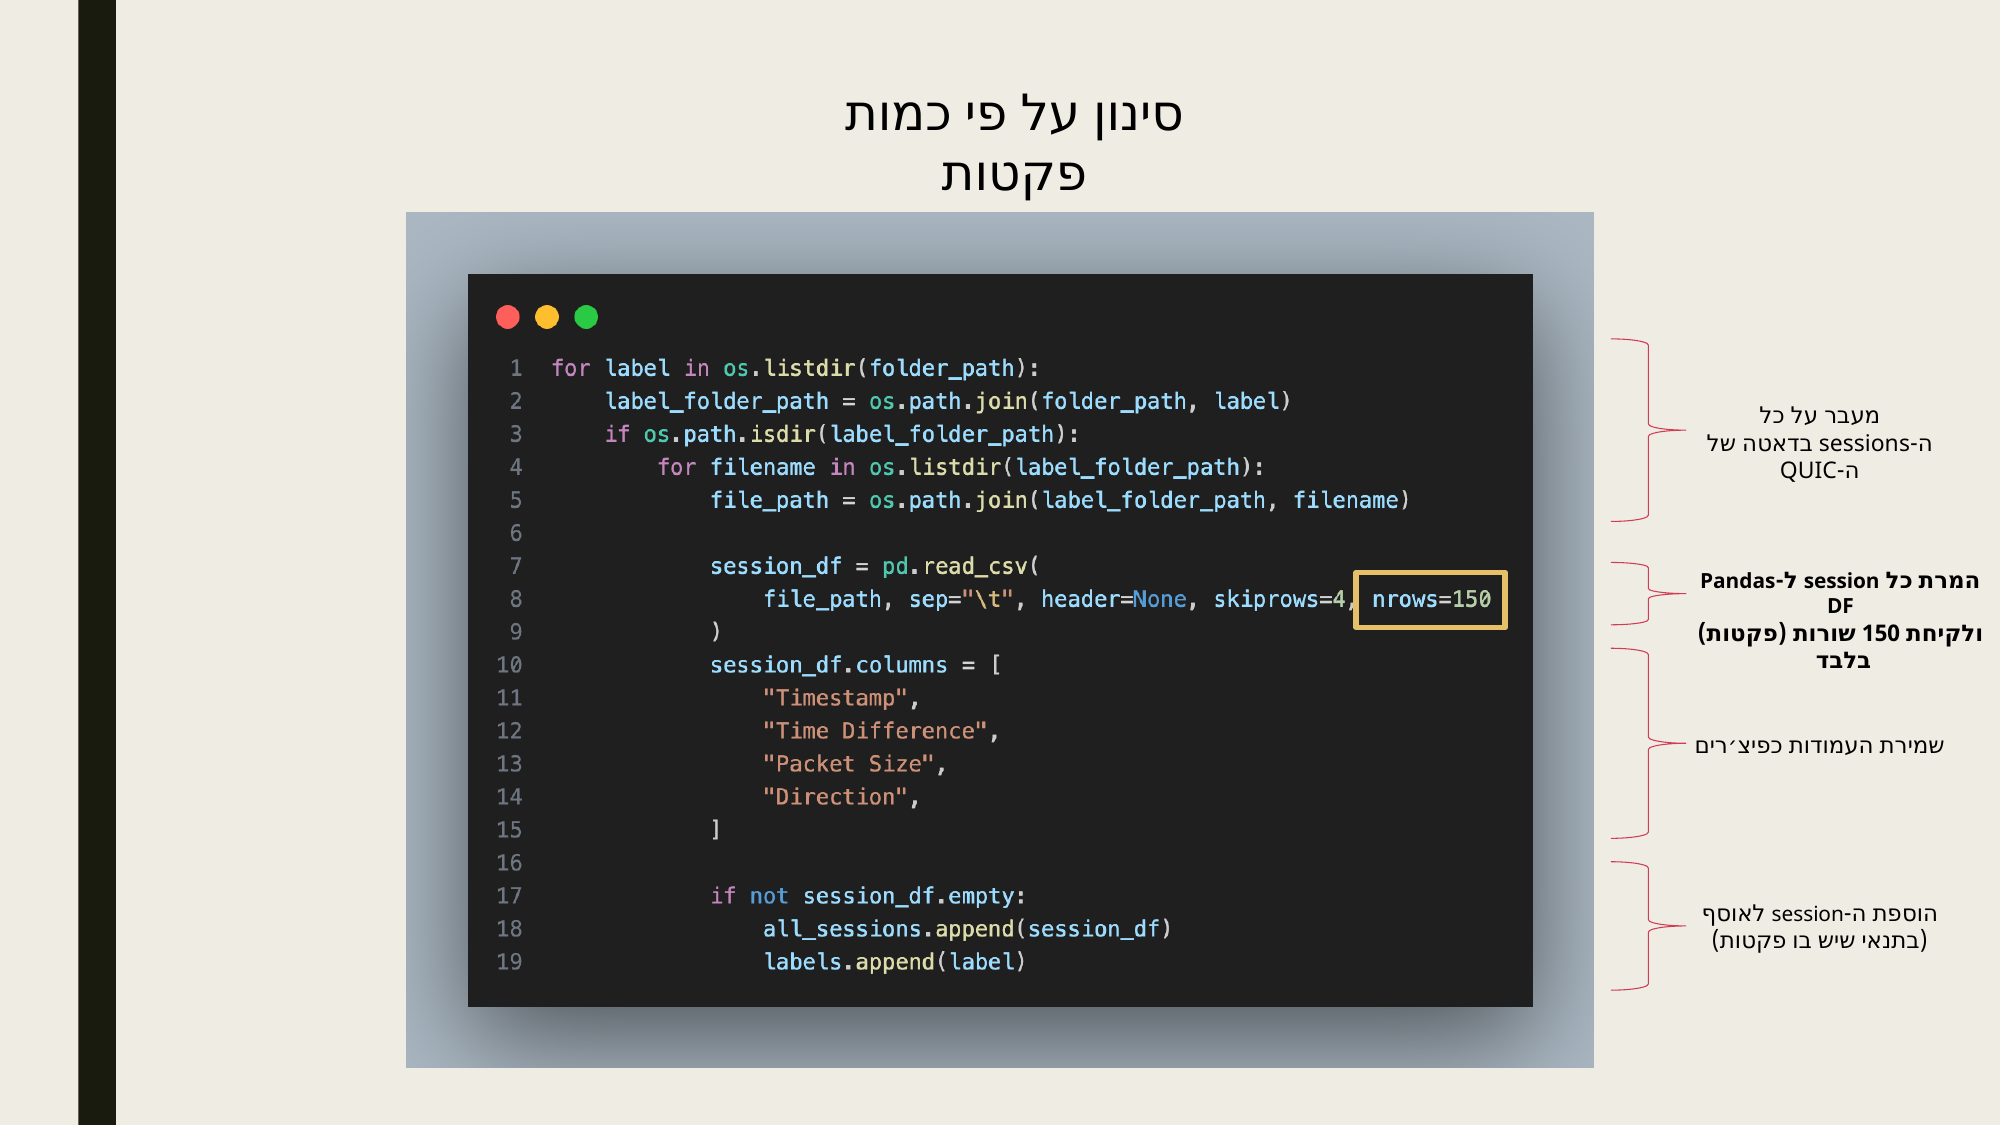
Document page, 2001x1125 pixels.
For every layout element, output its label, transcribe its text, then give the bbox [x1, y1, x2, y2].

text_box המרת כל session ל-Pandas DF ולקיחת 150 שורות (פקטות) בלבד [1677, 558, 2000, 681]
text_box סינון על פי כמות פקטות [782, 73, 1247, 208]
text_box הוספת ה-session לאוסף (בתנאי שיש בו פקטות) [1669, 890, 1970, 961]
text_box [1610, 338, 1685, 522]
text_box [1610, 561, 1677, 626]
text_box [1610, 647, 1669, 839]
picture [406, 212, 1594, 1068]
text_box [1610, 861, 1669, 991]
text_box מעבר על כל ה-sessions בדאטה של ה-QUIC [1685, 393, 1954, 491]
text_box שמירת העמודות כפיצ׳רים [1669, 723, 1970, 766]
